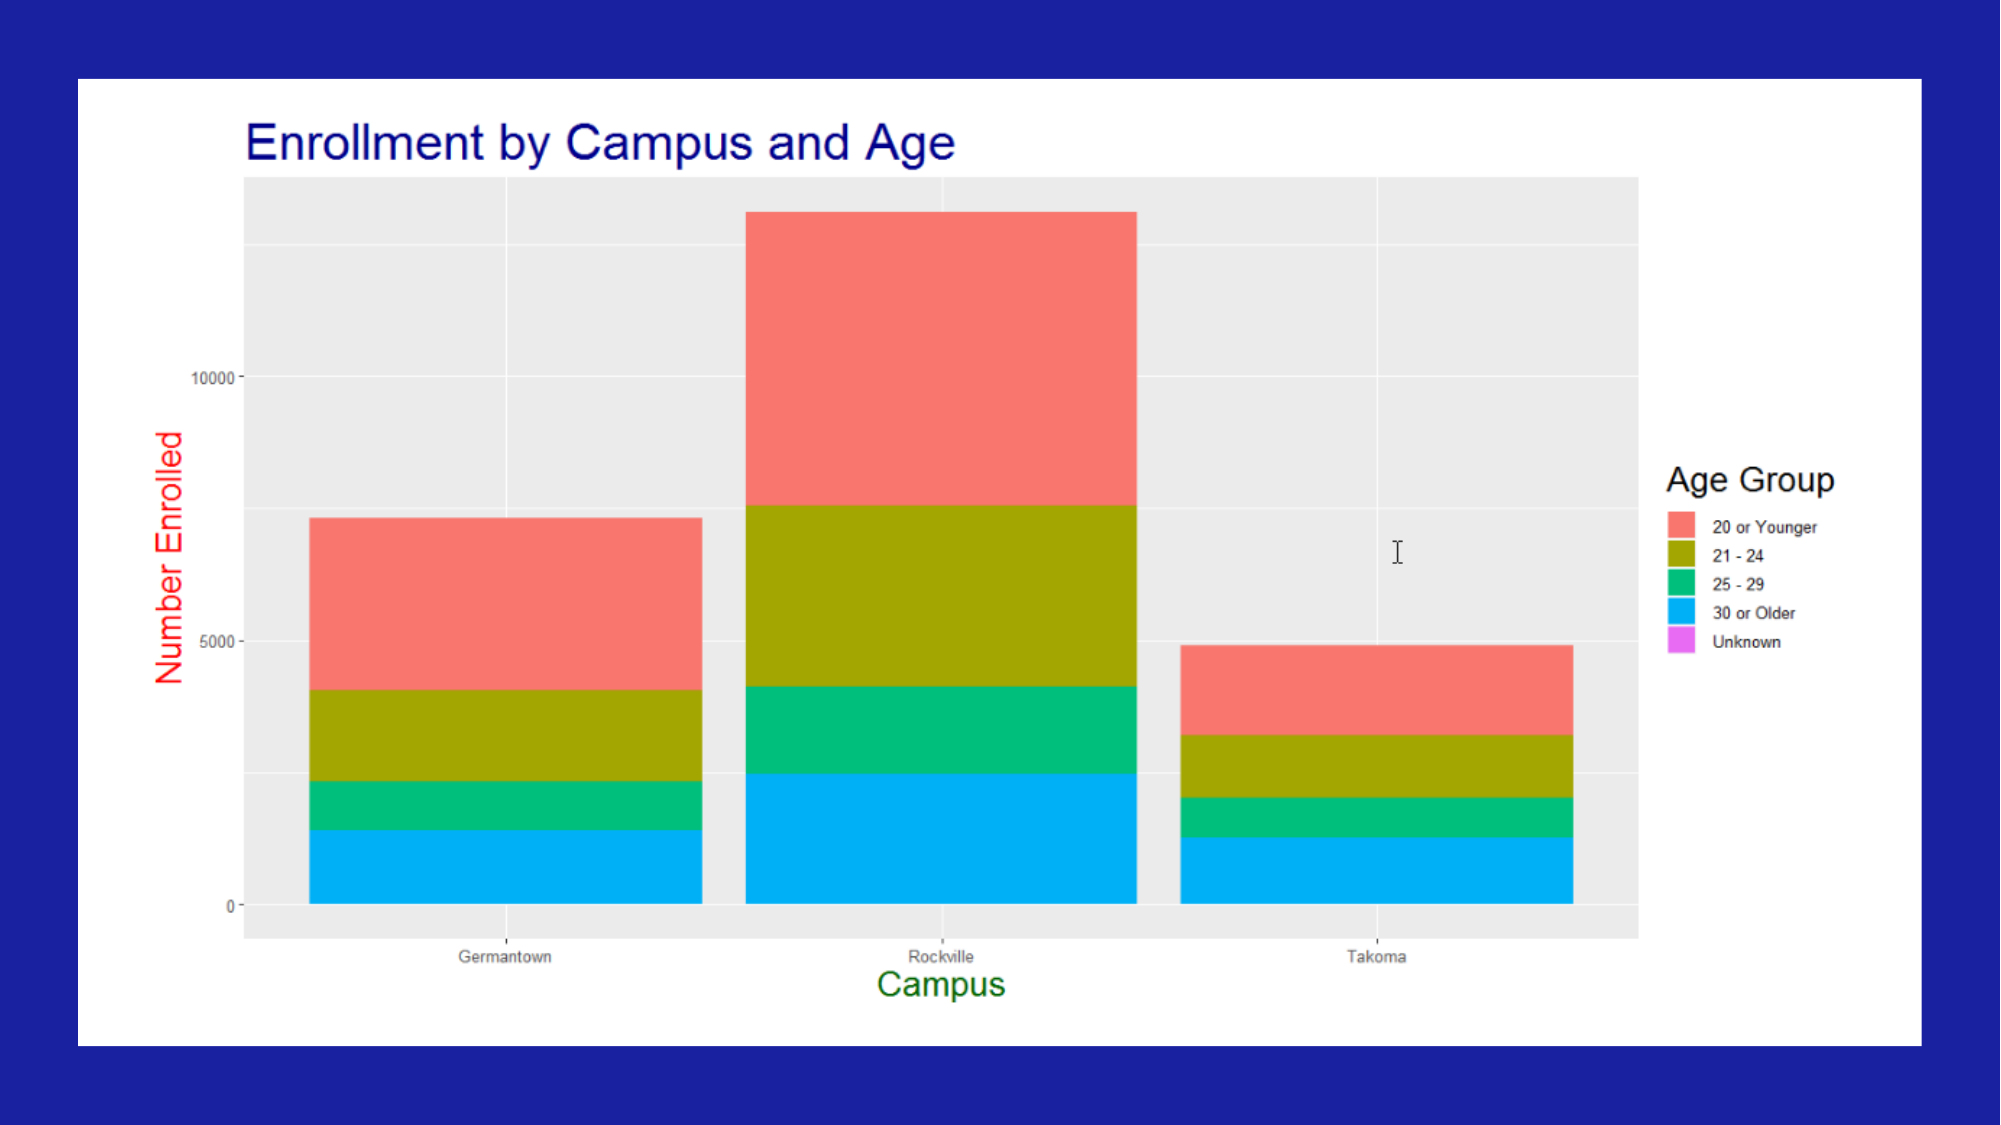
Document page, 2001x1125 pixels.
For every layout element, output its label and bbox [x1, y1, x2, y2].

list [137, 105, 1863, 1020]
text_box [0, 0, 2000, 1125]
text_box [77, 78, 1923, 1047]
